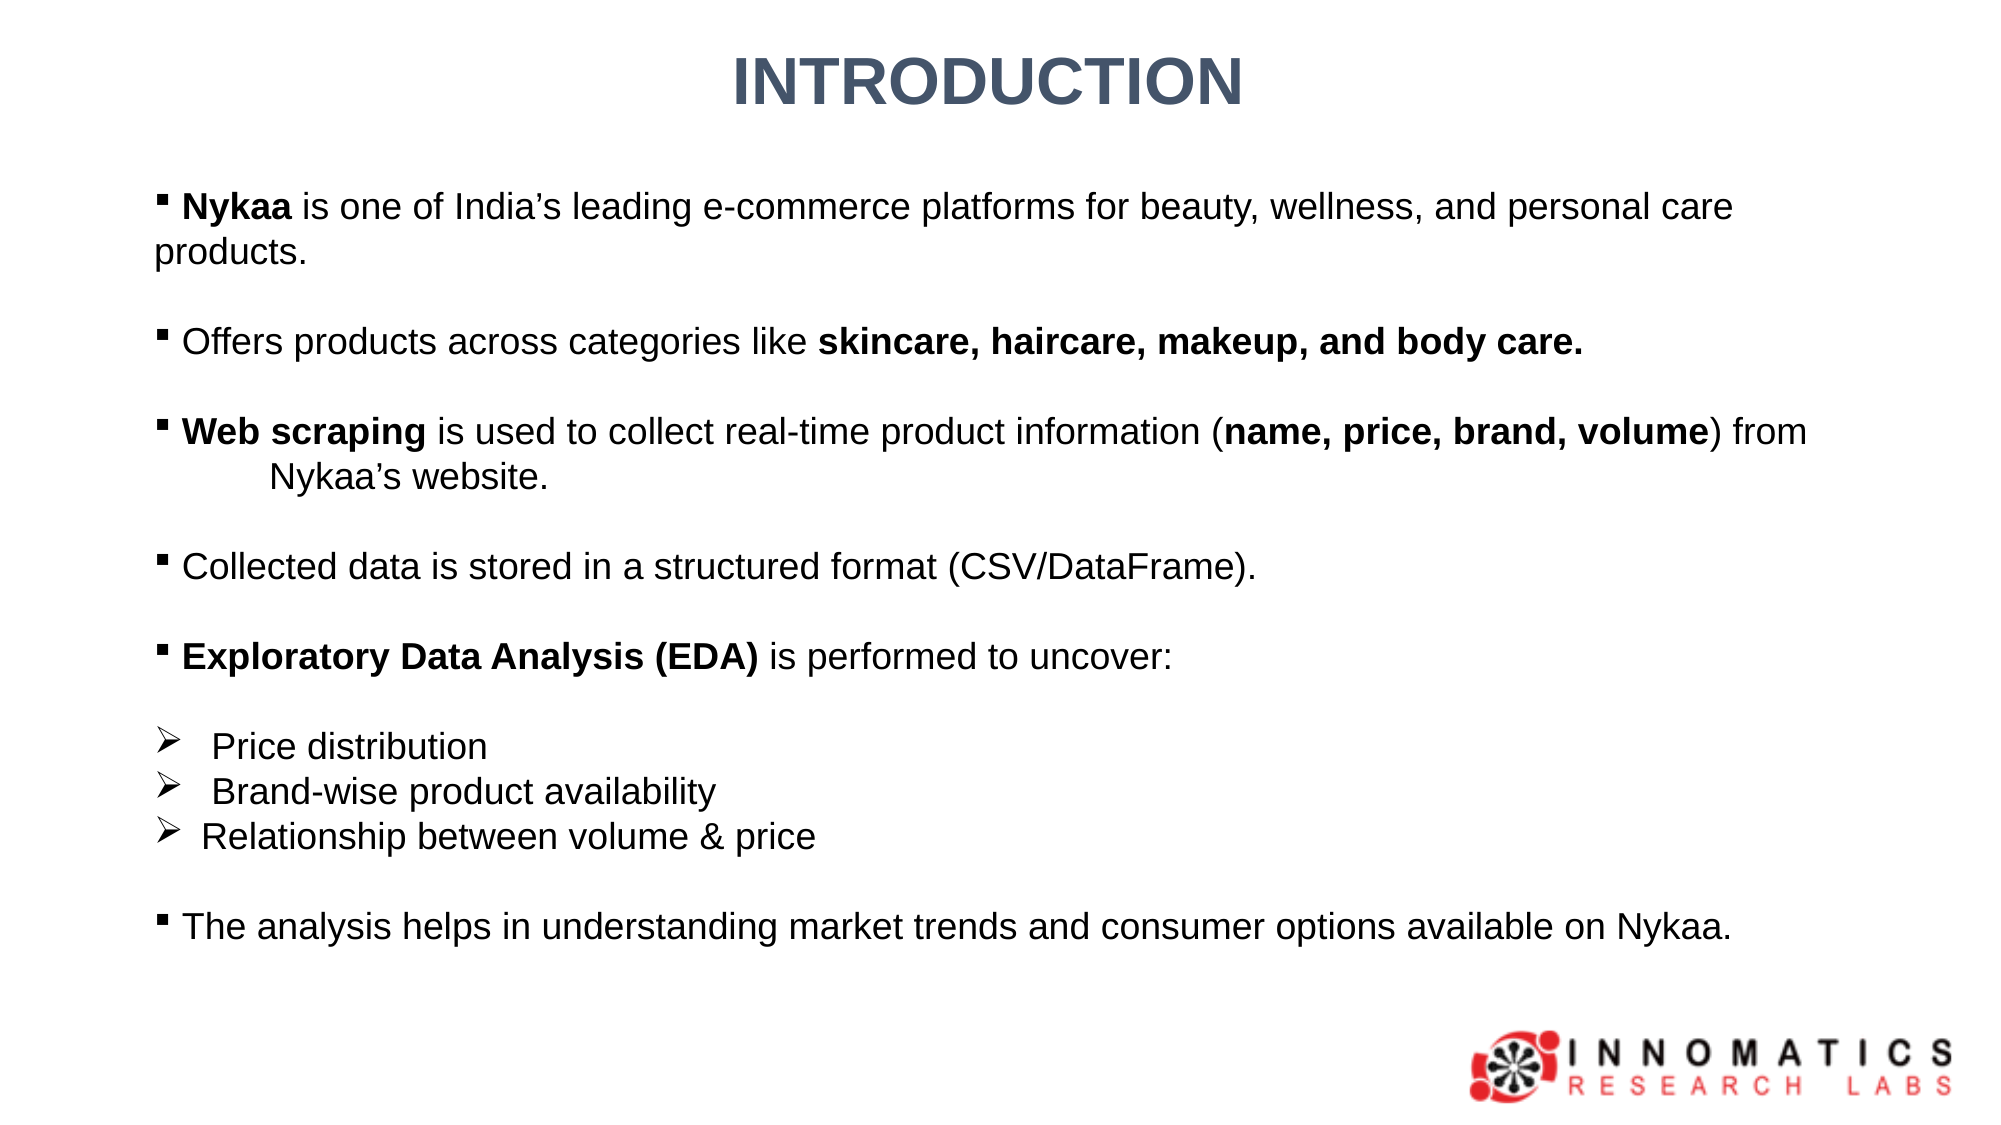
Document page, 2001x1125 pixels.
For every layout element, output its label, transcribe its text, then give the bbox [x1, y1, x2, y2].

picture [1445, 1014, 1975, 1125]
text_box Nykaa is one of India’s leading e-commerce platforms for beauty, wellness, and personal care products. Offers products across categories like skincare, haircare, makeup, and body care. Web scraping is used to collect real-time product information (name, price, brand, volume) from Nykaa’s website. Collected data is stored in a structured format (CSV/DataFrame). Exploratory Data Analysis (EDA) is performed to uncover: Price distribution Brand-wise product availability Relationship between volume & price The analysis helps in understanding market trends and consumer options available on Nykaa. [139, 174, 1826, 981]
text_box INTRODUCTION [717, 31, 1467, 174]
